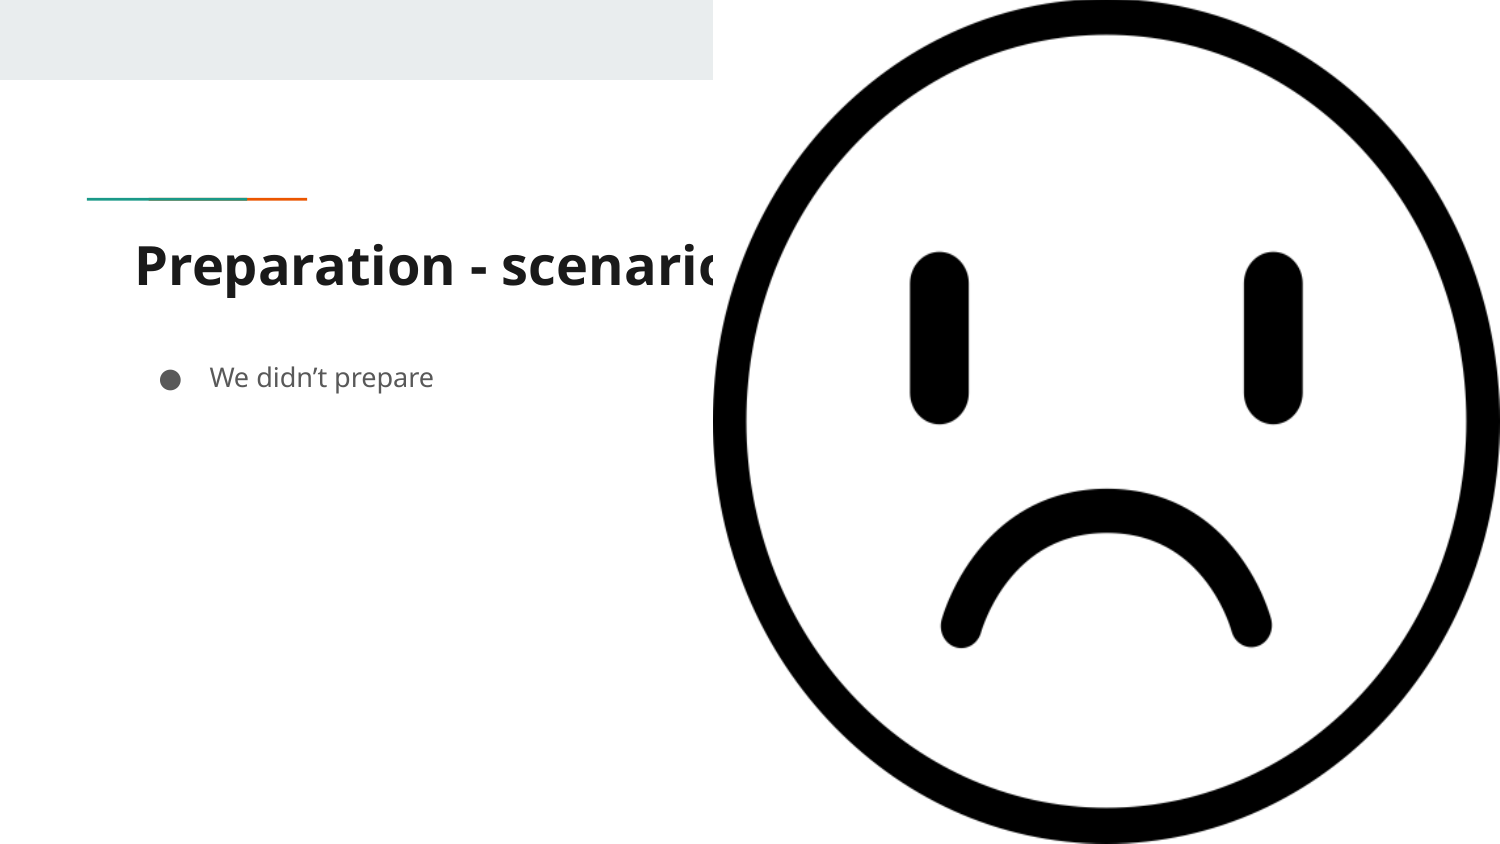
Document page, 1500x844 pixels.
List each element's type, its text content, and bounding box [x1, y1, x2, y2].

picture [712, 0, 1500, 844]
list We didn’t prepare [119, 341, 707, 712]
title Preparation - scenario [119, 216, 707, 305]
